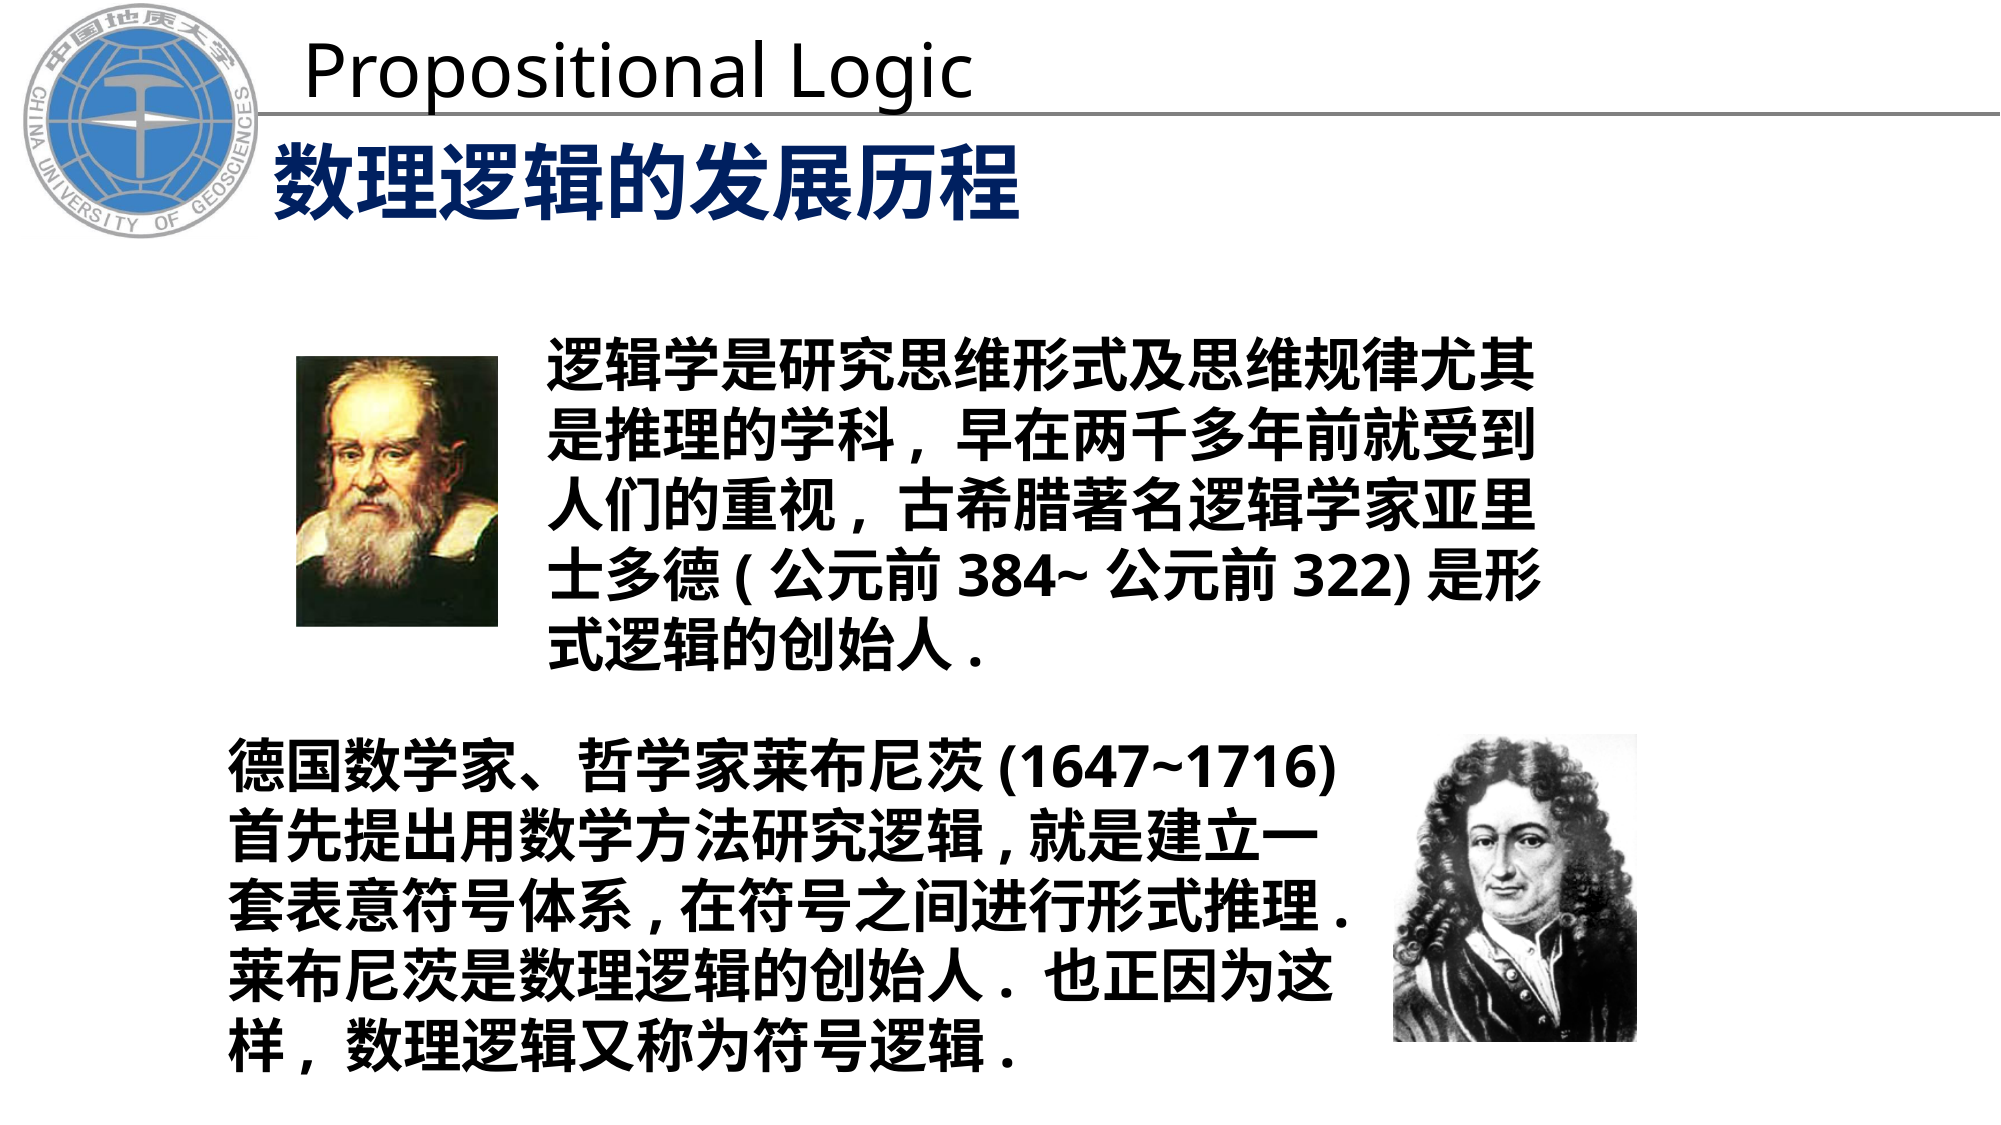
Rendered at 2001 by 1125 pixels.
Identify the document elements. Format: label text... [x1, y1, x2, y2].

picture [294, 355, 498, 628]
text_box Propositional Logic [287, 15, 1233, 120]
picture [1393, 734, 1637, 1042]
text_box 数理逻辑的发展历程 [257, 133, 1608, 250]
text_box 德国数学家、哲学家莱布尼茨(1647~1716)首先提出用数学方法研究逻辑,就是建立一套表意符号体系,在符号之间进行形式推理. 莱布尼茨是数理逻辑的创始人. 也正因为这样, 数理逻辑又称为符号逻辑. [212, 722, 1370, 1087]
picture [21, 3, 258, 239]
text_box 逻辑学是研究思维形式及思维规律尤其是推理的学科, 早在两千多年前就受到人们的重视, 古希腊著名逻辑学家亚里士多德(公元前384~公元前322)是形式逻辑的创始人. [531, 320, 1571, 686]
